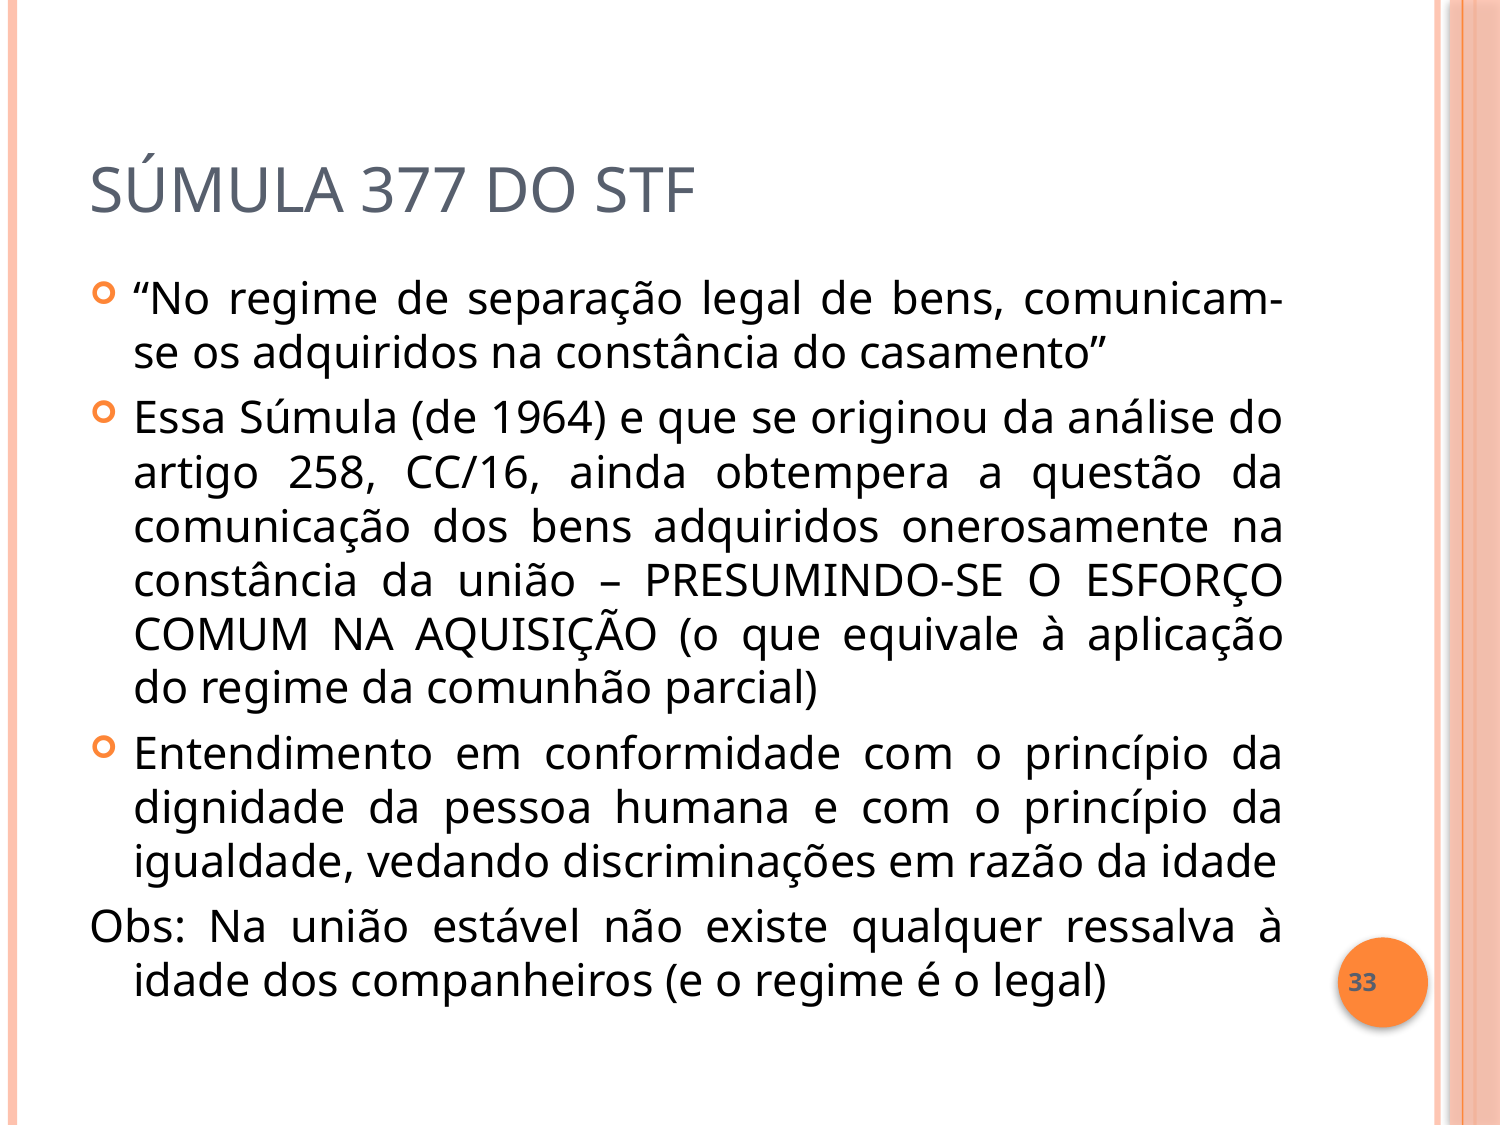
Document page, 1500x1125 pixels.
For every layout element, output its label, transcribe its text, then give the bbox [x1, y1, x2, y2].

slide_number 33 [1333, 940, 1434, 1027]
list “No regime de separação legal de bens, comunicam-se os adquiridos na constância do casamento” Essa Súmula (de 1964) e que se originou da análise do artigo 258, CC/16, ainda obtempera a questão da comunicação dos bens adquiridos onerosamente na constância da união – PRESUMINDO-SE O ESFORÇO COMUM NA AQUISIÇÃO (o que equivale à aplicação do regime da comunhão parcial) Entendimento em conformidade com o princípio da dignidade da pessoa humana e com o princípio da igualdade, vedando discriminações em razão da idade Obs: Na união estável não existe qualquer ressalva à idade dos companheiros (e o regime é o legal) [75, 262, 1300, 1062]
title Súmula 377 do STF [75, 45, 1300, 233]
